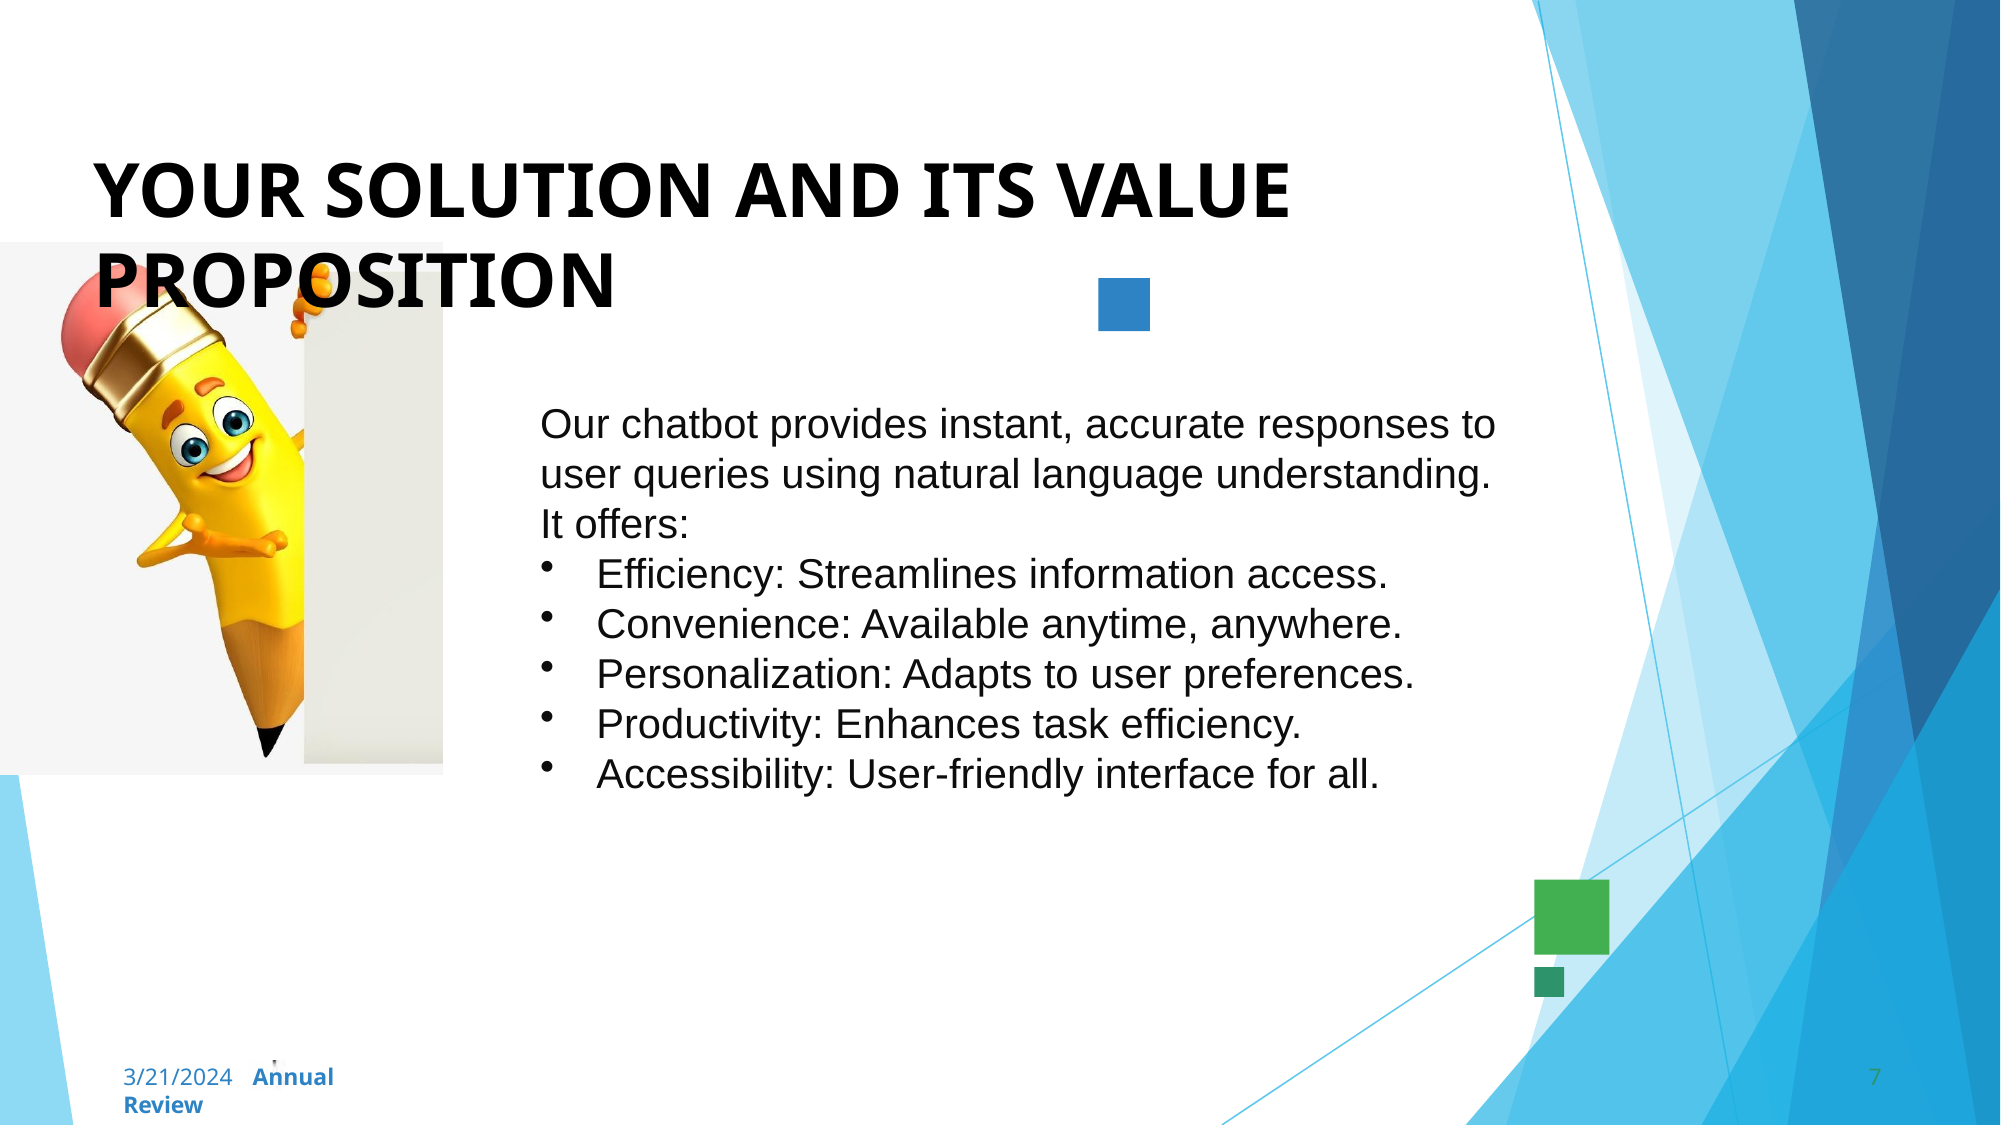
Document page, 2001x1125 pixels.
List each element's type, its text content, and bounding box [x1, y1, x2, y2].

text_box [1534, 967, 1565, 997]
text_box 3/21/2024 Annual Review [121, 1103, 417, 1118]
picture [0, 241, 443, 776]
title YOUR SOLUTION AND ITS VALUE PROPOSITION [91, 63, 1694, 331]
text_box [1534, 879, 1610, 955]
slide_number 7 [1849, 1061, 1890, 1125]
picture [110, 1060, 463, 1094]
text_box Our chatbot provides instant, accurate responses to user queries using natural language understanding. It offers: Efficiency: Streamlines information access. Convenience: Available anytime, anywhere. Personalization: Adapts to user preferences. Productivity: Enhances task efficiency. Accessibility: User-friendly interface for all. [524, 388, 1536, 855]
